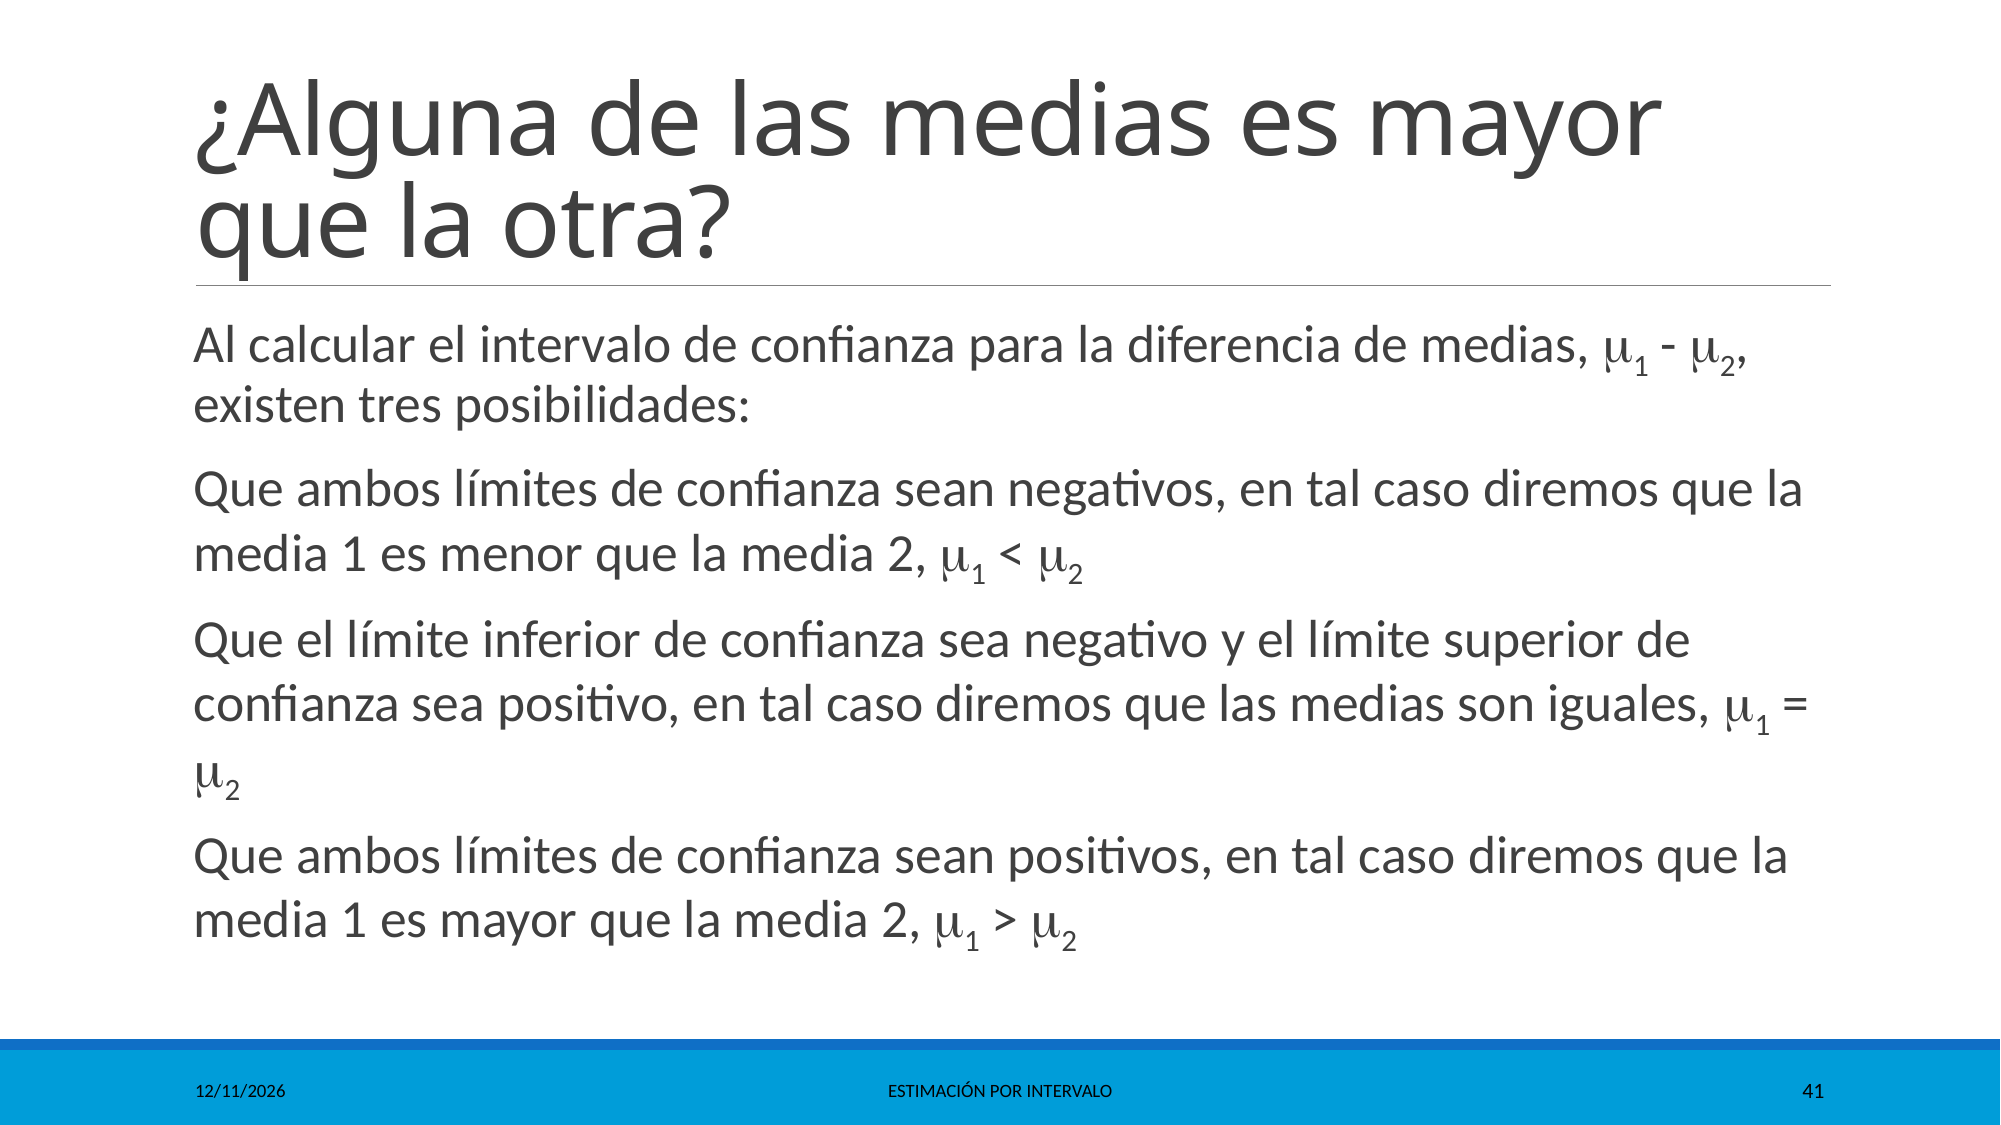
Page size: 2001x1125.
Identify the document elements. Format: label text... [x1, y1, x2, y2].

footer Estimación por Intervalo [604, 1059, 1396, 1120]
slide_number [180, 1059, 586, 1120]
title ¿Alguna de las medias es mayor que la otra? [180, 47, 1830, 285]
list Al calcular el intervalo de confianza para la diferencia de medias, 1 - 2, existen tres posibilidades: Que ambos límites de confianza sean negativos, en tal caso diremos que la media 1 es menor que la media 2, 1 < 2 Que el límite inferior de confianza sea negativo y el límite superior de confianza sea positivo, en tal caso diremos que las medias son iguales, 1 = 2 Que ambos límites de confianza sean positivos, en tal caso diremos que la media 1 es mayor que la media 2, 1 > 2 [180, 302, 1830, 963]
slide_number 41 [1624, 1059, 1840, 1120]
